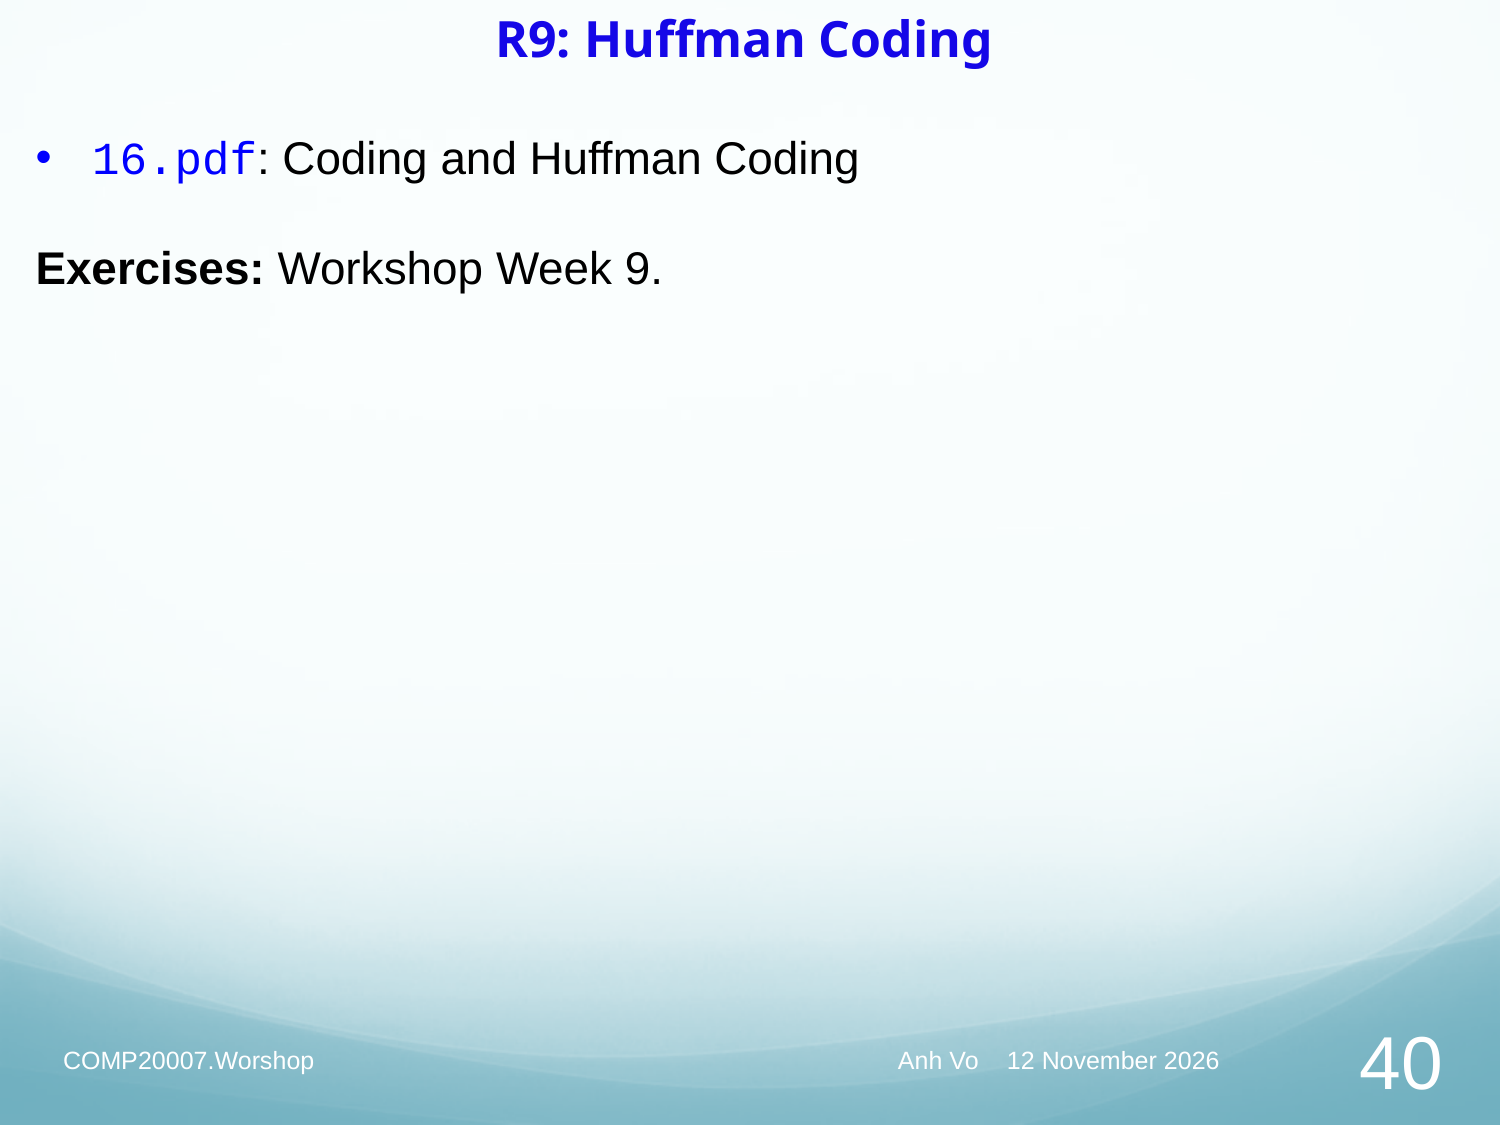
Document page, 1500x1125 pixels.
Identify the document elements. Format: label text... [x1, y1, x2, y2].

footer COMP20007.Worshop [48, 1029, 843, 1090]
slide_number 40 [1295, 1029, 1459, 1090]
title R9: Huffman Coding [43, 0, 1459, 91]
list [43, 302, 1459, 975]
text_box 16.pdf: Coding and Huffman Coding Exercises: Workshop Week 9. [20, 121, 1500, 302]
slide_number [877, 1029, 1236, 1090]
